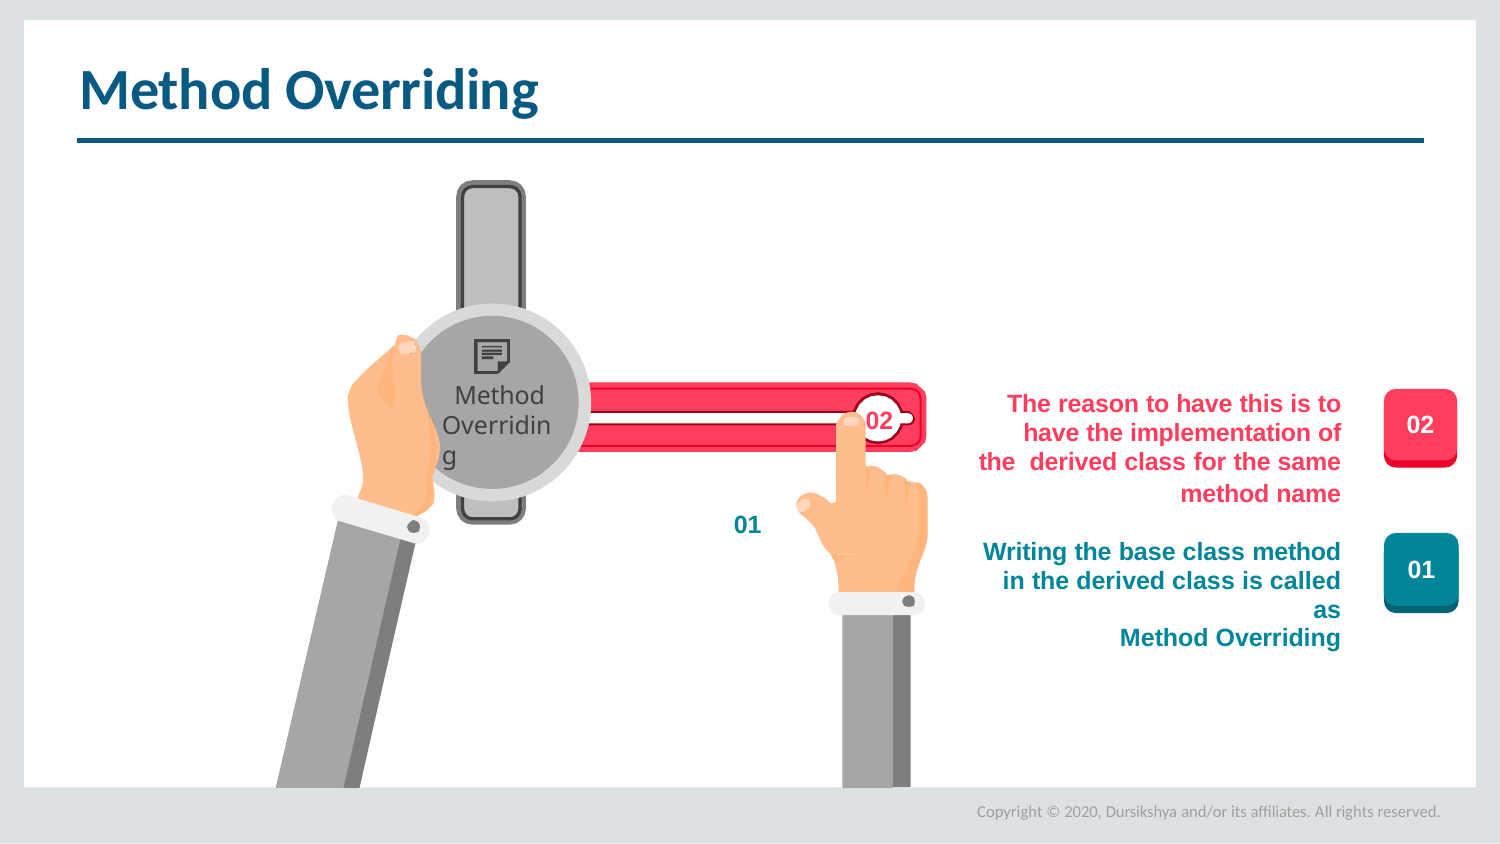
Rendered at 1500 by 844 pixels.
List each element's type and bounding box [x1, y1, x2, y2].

text_box [1383, 532, 1459, 614]
text_box [0, 0, 1500, 844]
text_box [474, 338, 928, 789]
text_box [275, 179, 1458, 789]
